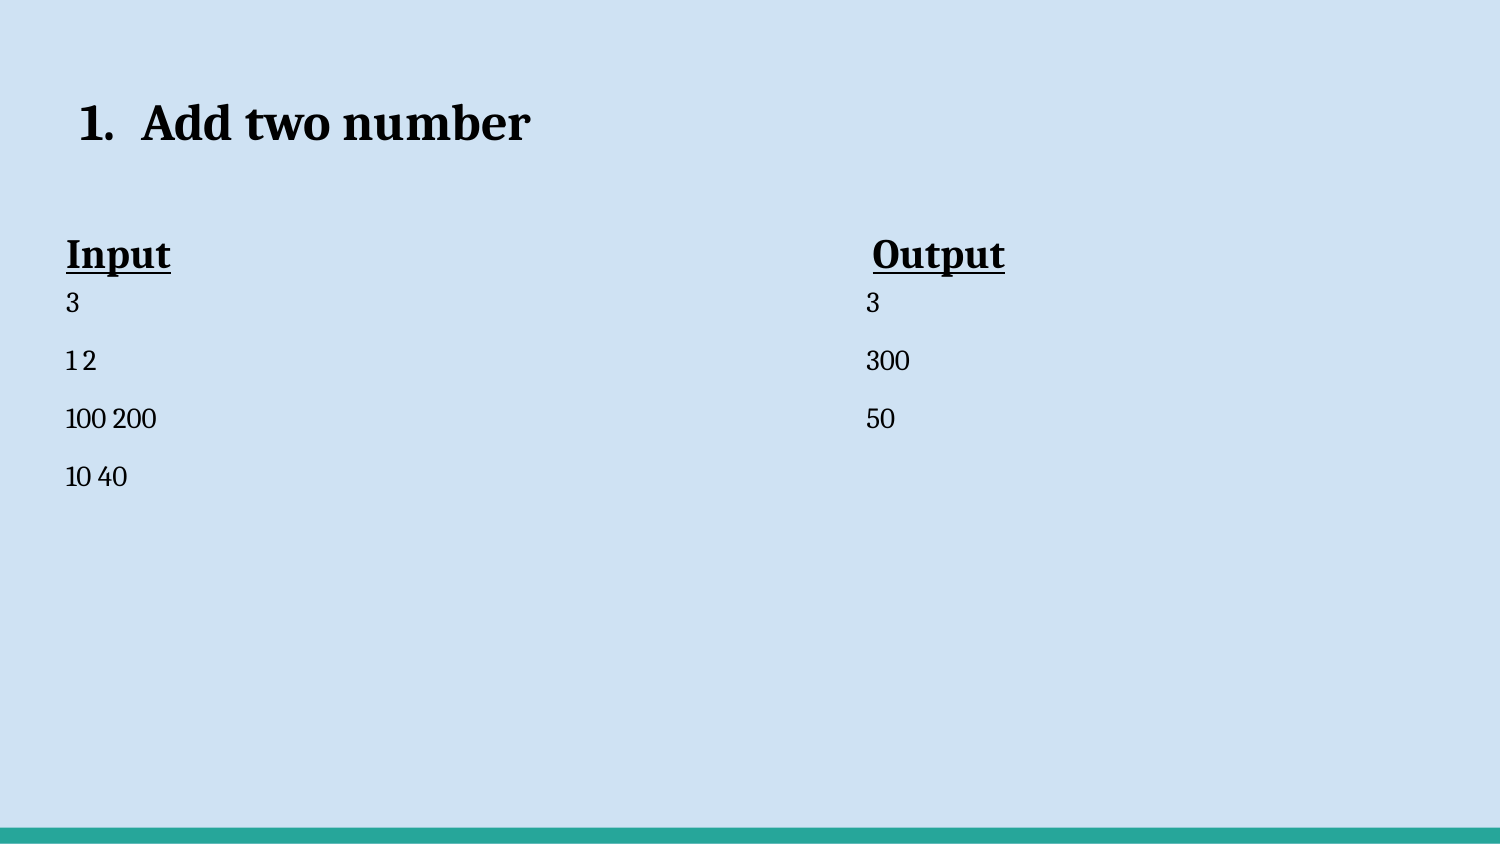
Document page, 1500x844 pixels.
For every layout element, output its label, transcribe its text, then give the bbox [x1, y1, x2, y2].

list Output 3 300 50 [851, 192, 1437, 750]
title Add two number [51, 72, 1449, 174]
list Input 3 1 2 100 200 10 40 [51, 192, 637, 750]
